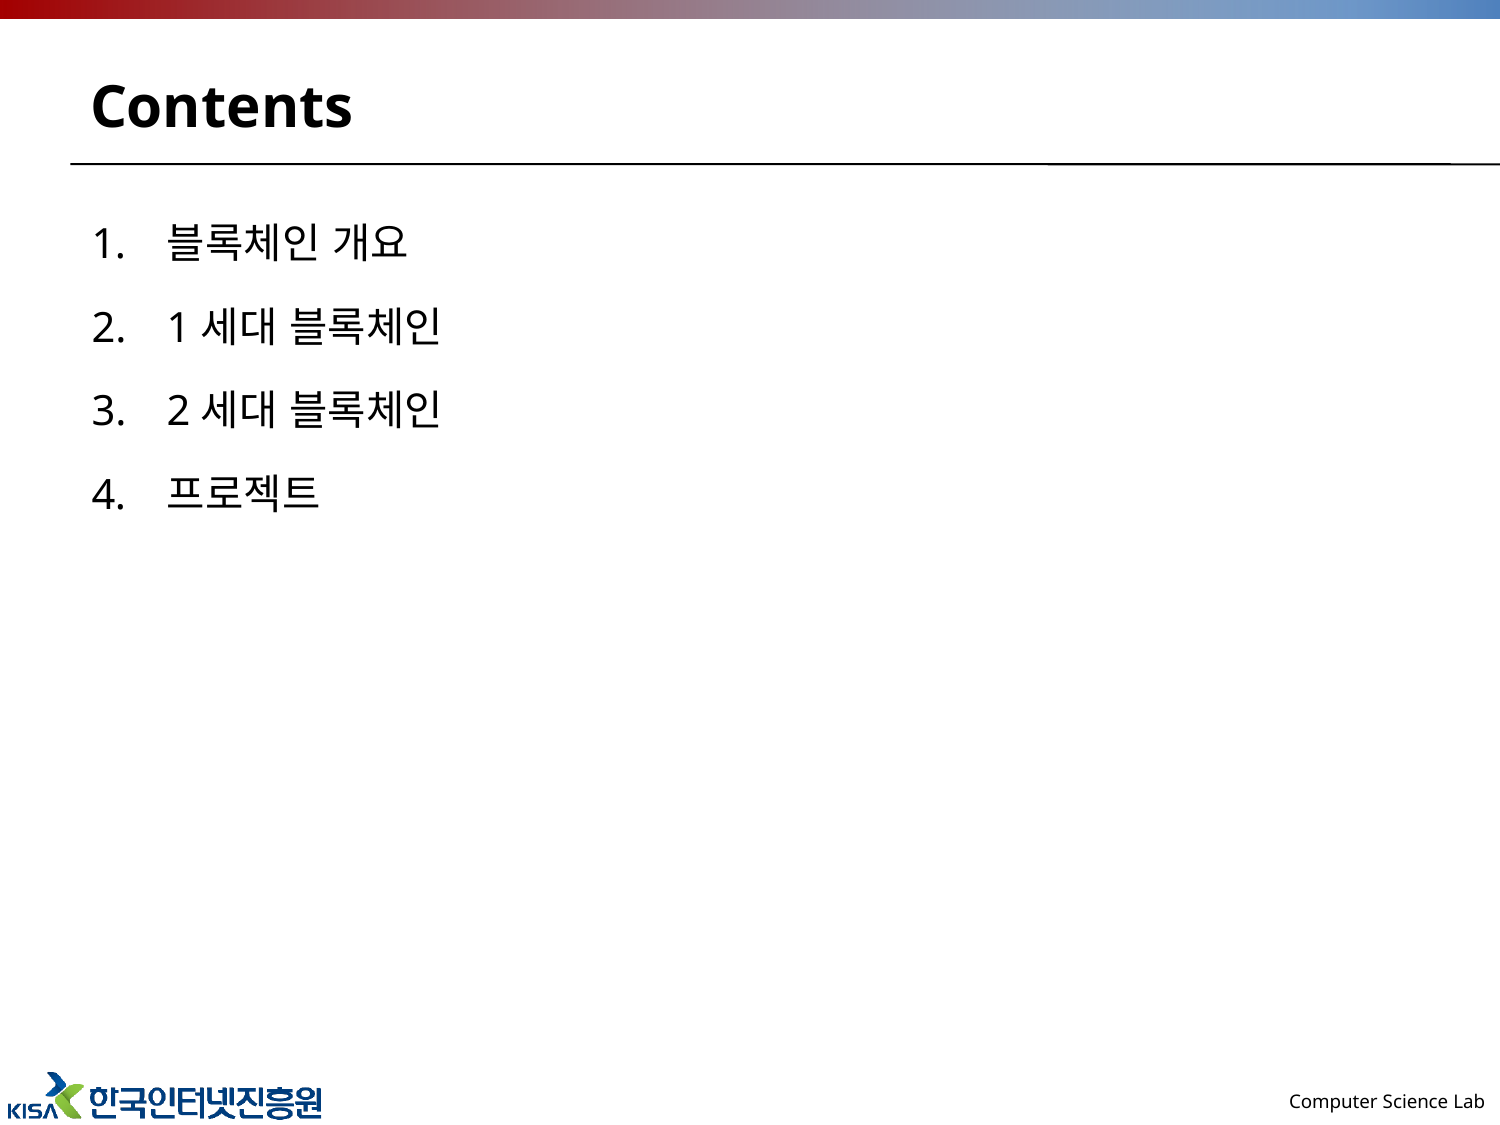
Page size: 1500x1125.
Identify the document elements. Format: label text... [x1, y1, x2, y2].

title Contents [75, 45, 1477, 164]
list 블록체인 개요 1세대 블록체인 2세대 블록체인 프로젝트 [76, 184, 1217, 966]
picture [0, 1066, 327, 1125]
